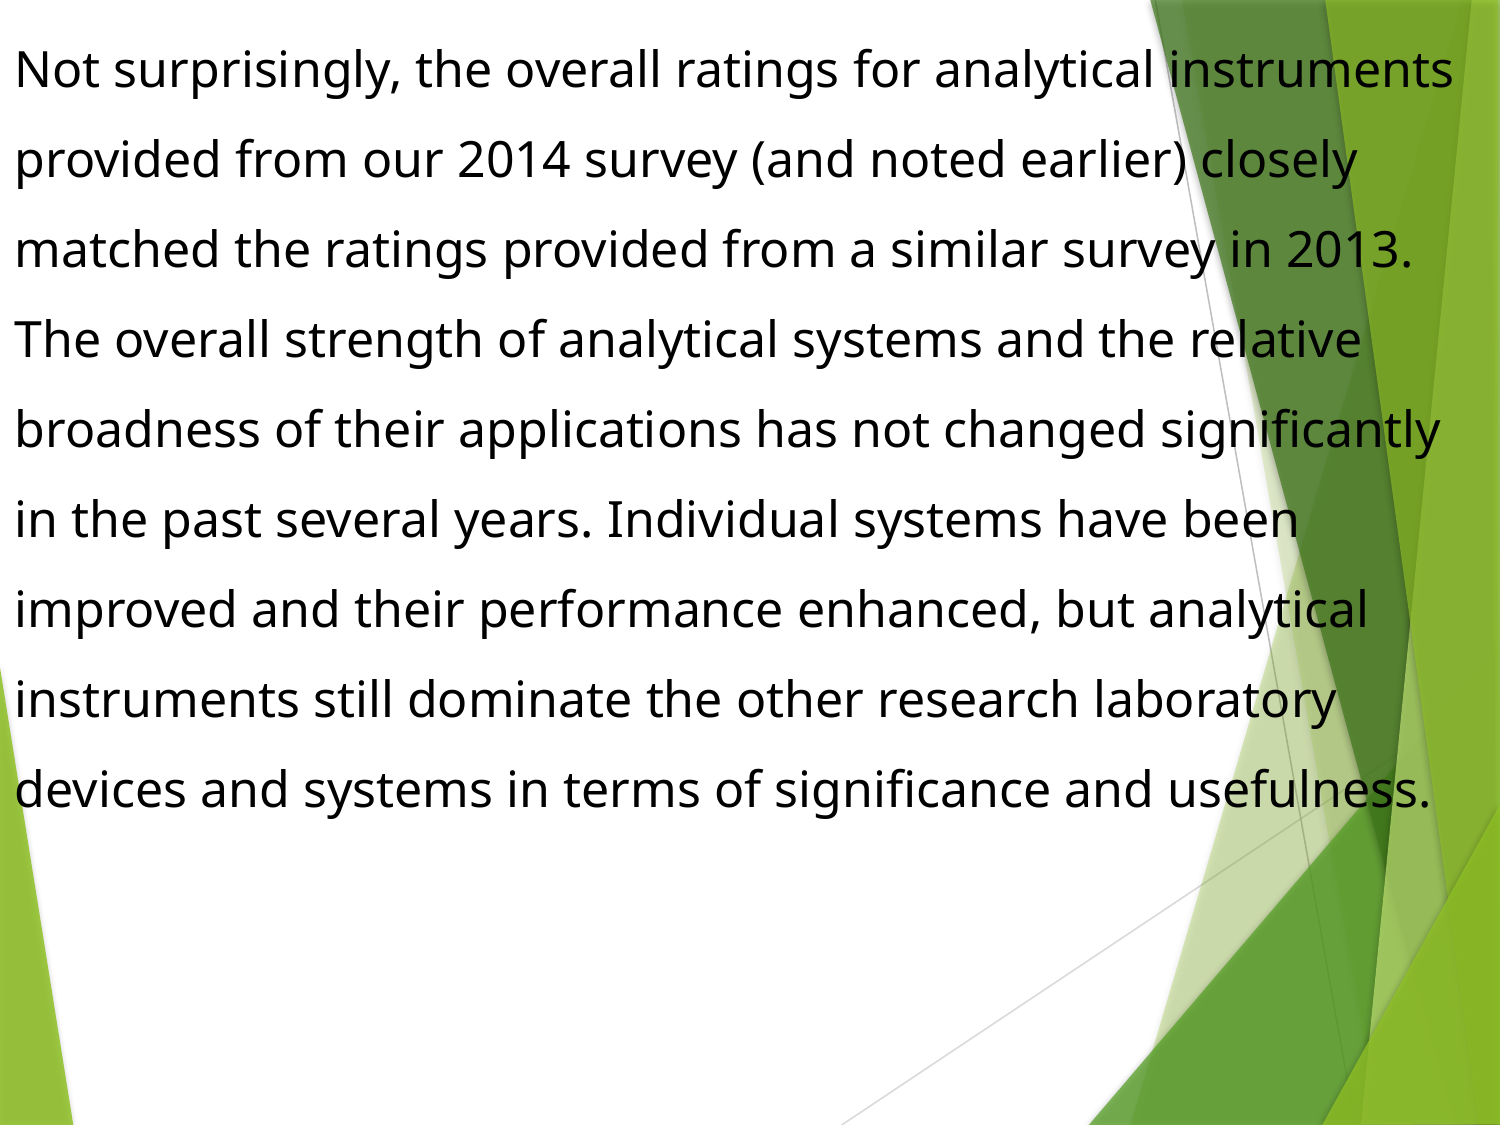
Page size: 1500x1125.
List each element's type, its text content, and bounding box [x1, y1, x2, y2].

text_box Not surprisingly, the overall ratings for analytical instruments provided from our 2014 survey (and noted earlier) closely matched the ratings provided from a similar survey in 2013. The overall strength of analytical systems and the relative broadness of their applications has not changed significantly in the past several years. Individual systems have been improved and their performance enhanced, but analytical instruments still dominate the other research laboratory devices and systems in terms of significance and usefulness. [0, 0, 1481, 825]
